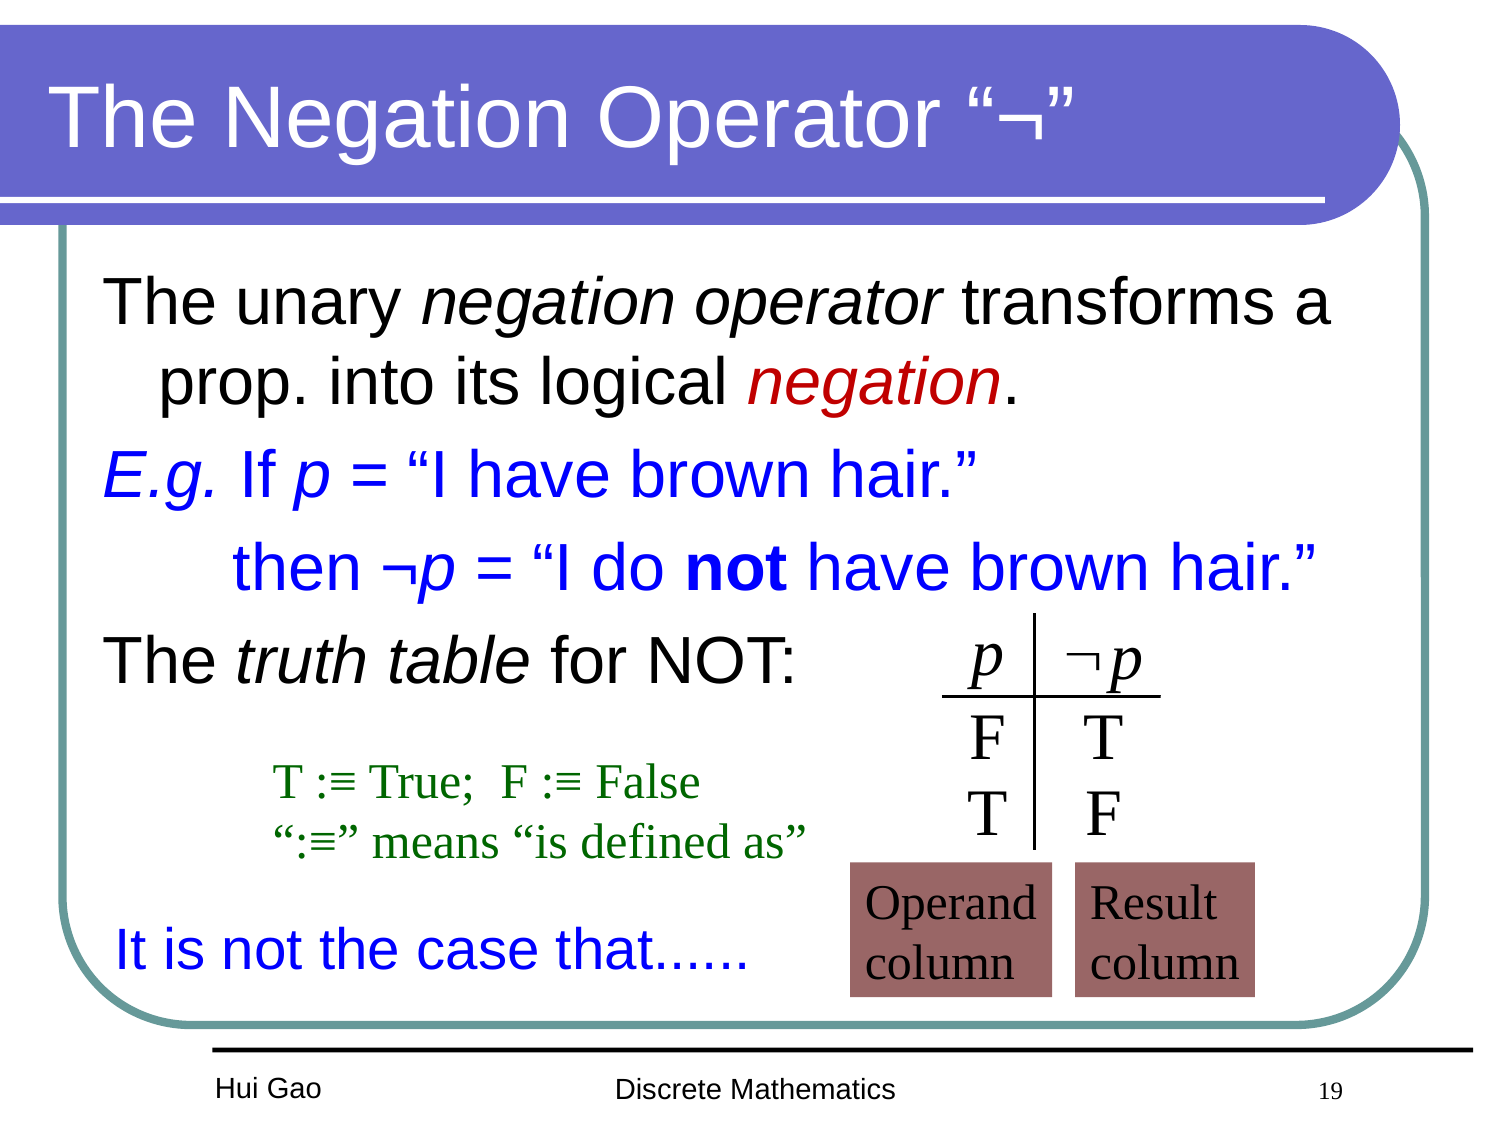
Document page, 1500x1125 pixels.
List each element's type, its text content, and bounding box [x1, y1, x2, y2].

text_box T :≡ True; F :≡ False “:≡” means “is defined as” [257, 741, 823, 876]
text_box Operand column [850, 862, 1053, 998]
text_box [925, 613, 1161, 877]
list The unary negation operator transforms a prop. into its logical negation. E.g. If p = “I have brown hair.” then ¬p = “I do not have brown hair.” The truth table for NOT: [87, 249, 1425, 951]
text_box Result column [1075, 862, 1255, 998]
text_box It is not the case that...... [99, 904, 773, 989]
title The Negation Operator “¬” [31, 37, 1348, 188]
